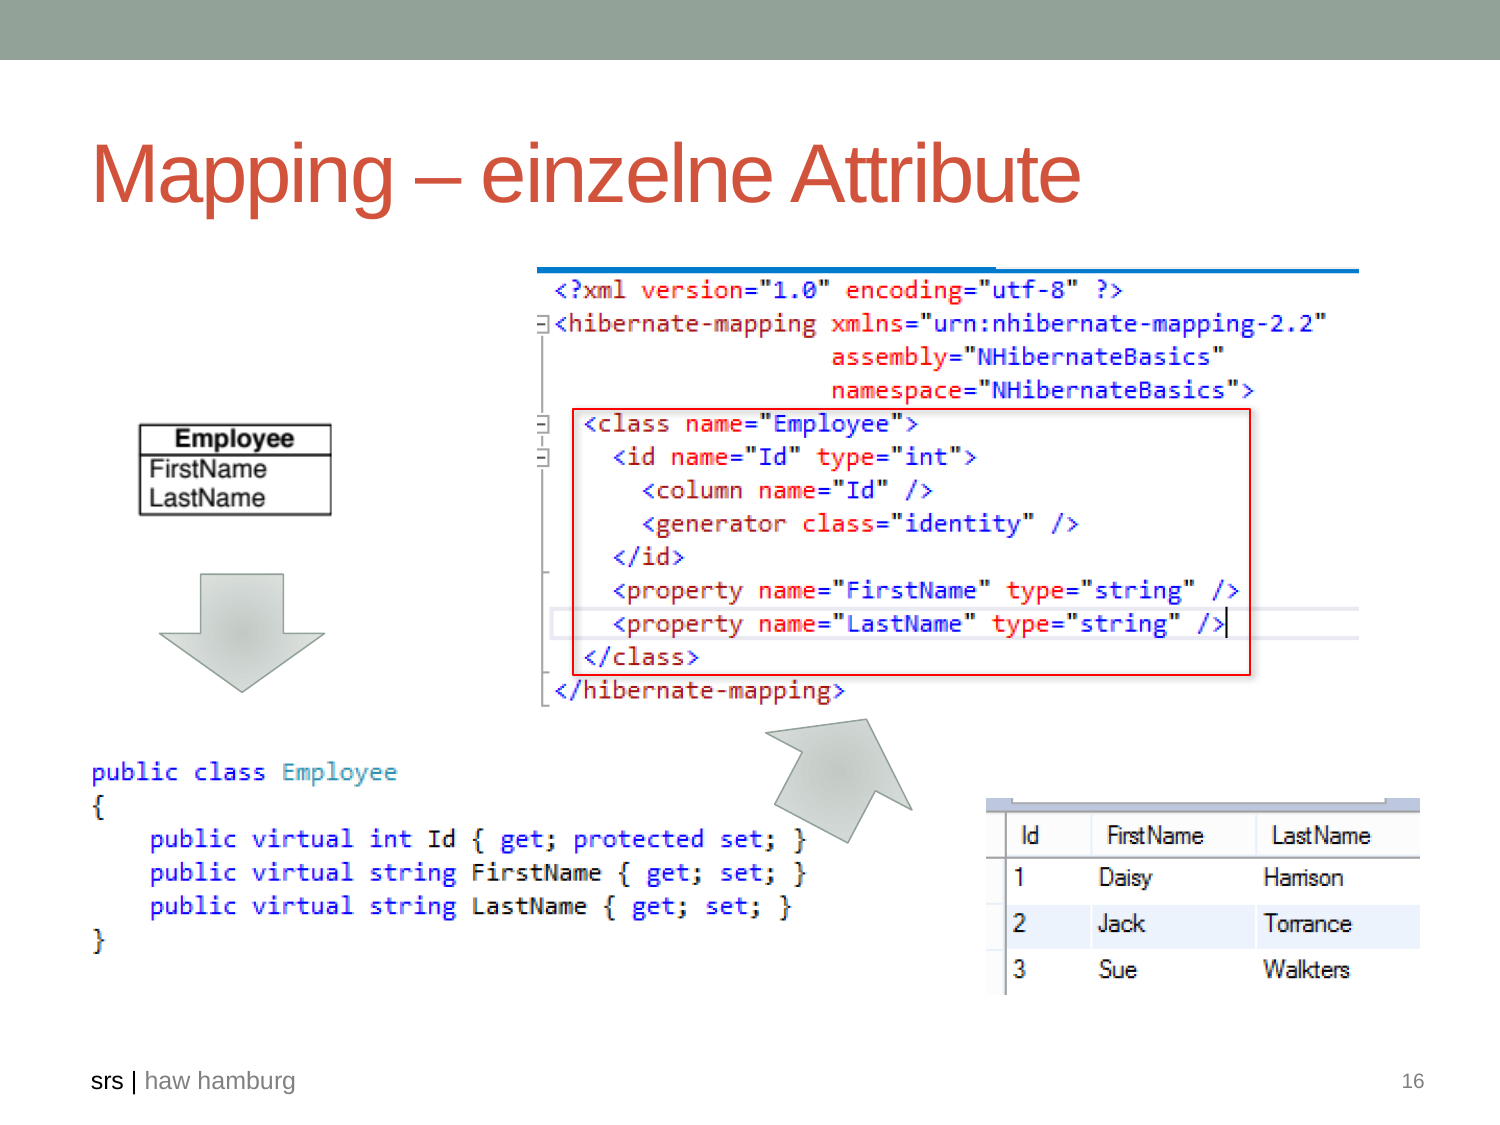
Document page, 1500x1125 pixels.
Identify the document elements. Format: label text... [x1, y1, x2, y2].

text_box [158, 573, 326, 693]
picture [135, 420, 332, 517]
picture [537, 266, 1359, 737]
picture [64, 751, 834, 977]
picture [985, 798, 1420, 995]
text_box [785, 744, 913, 844]
title Mapping – einzelne Attribute [75, 87, 1425, 250]
